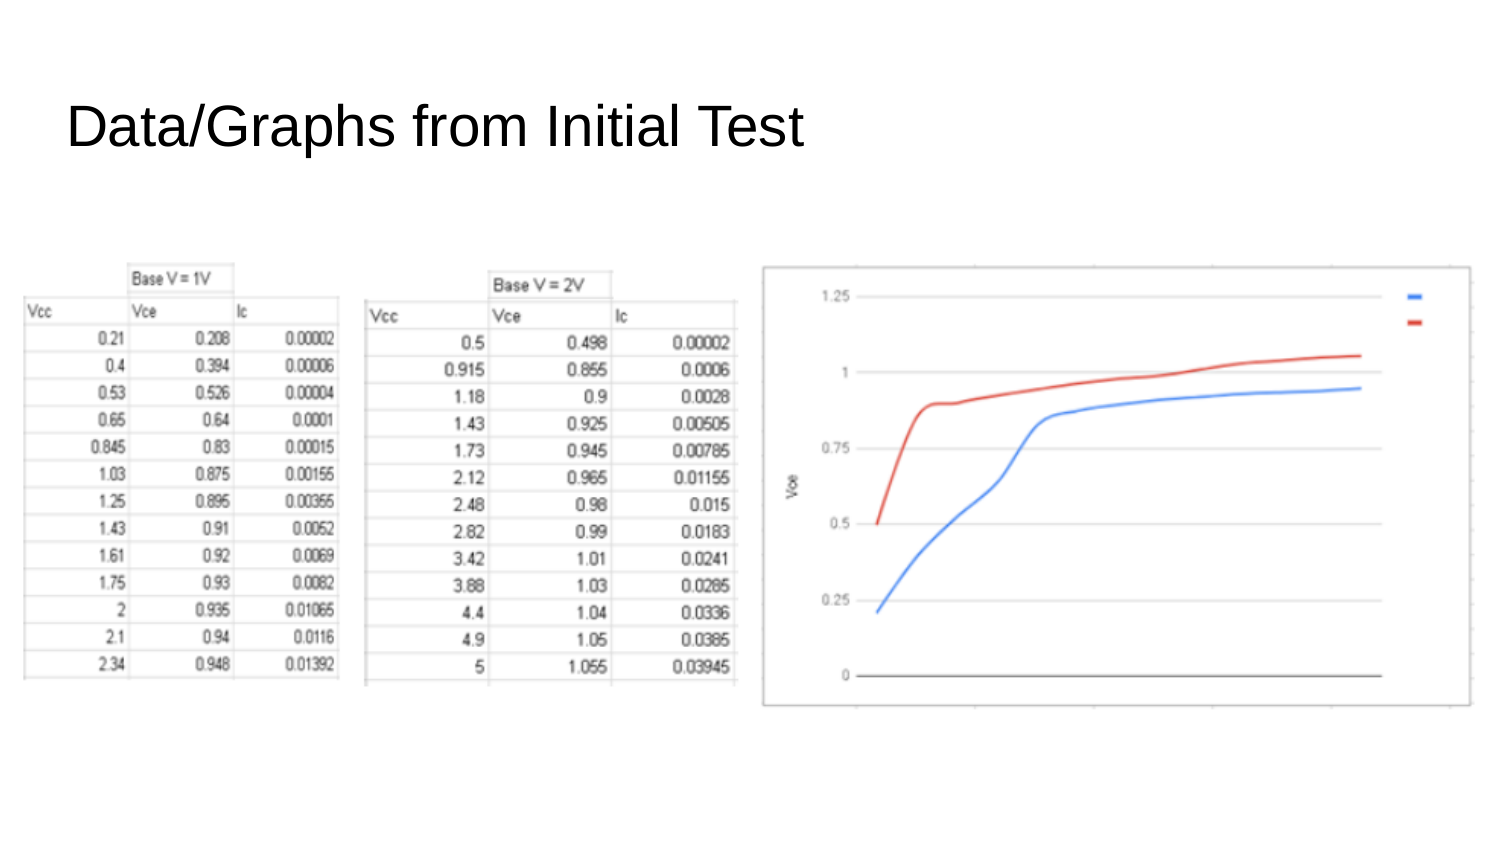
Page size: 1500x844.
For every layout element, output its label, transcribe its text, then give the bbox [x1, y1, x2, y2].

title Data/Graphs from Initial Test [51, 72, 1449, 167]
picture [16, 258, 1484, 737]
